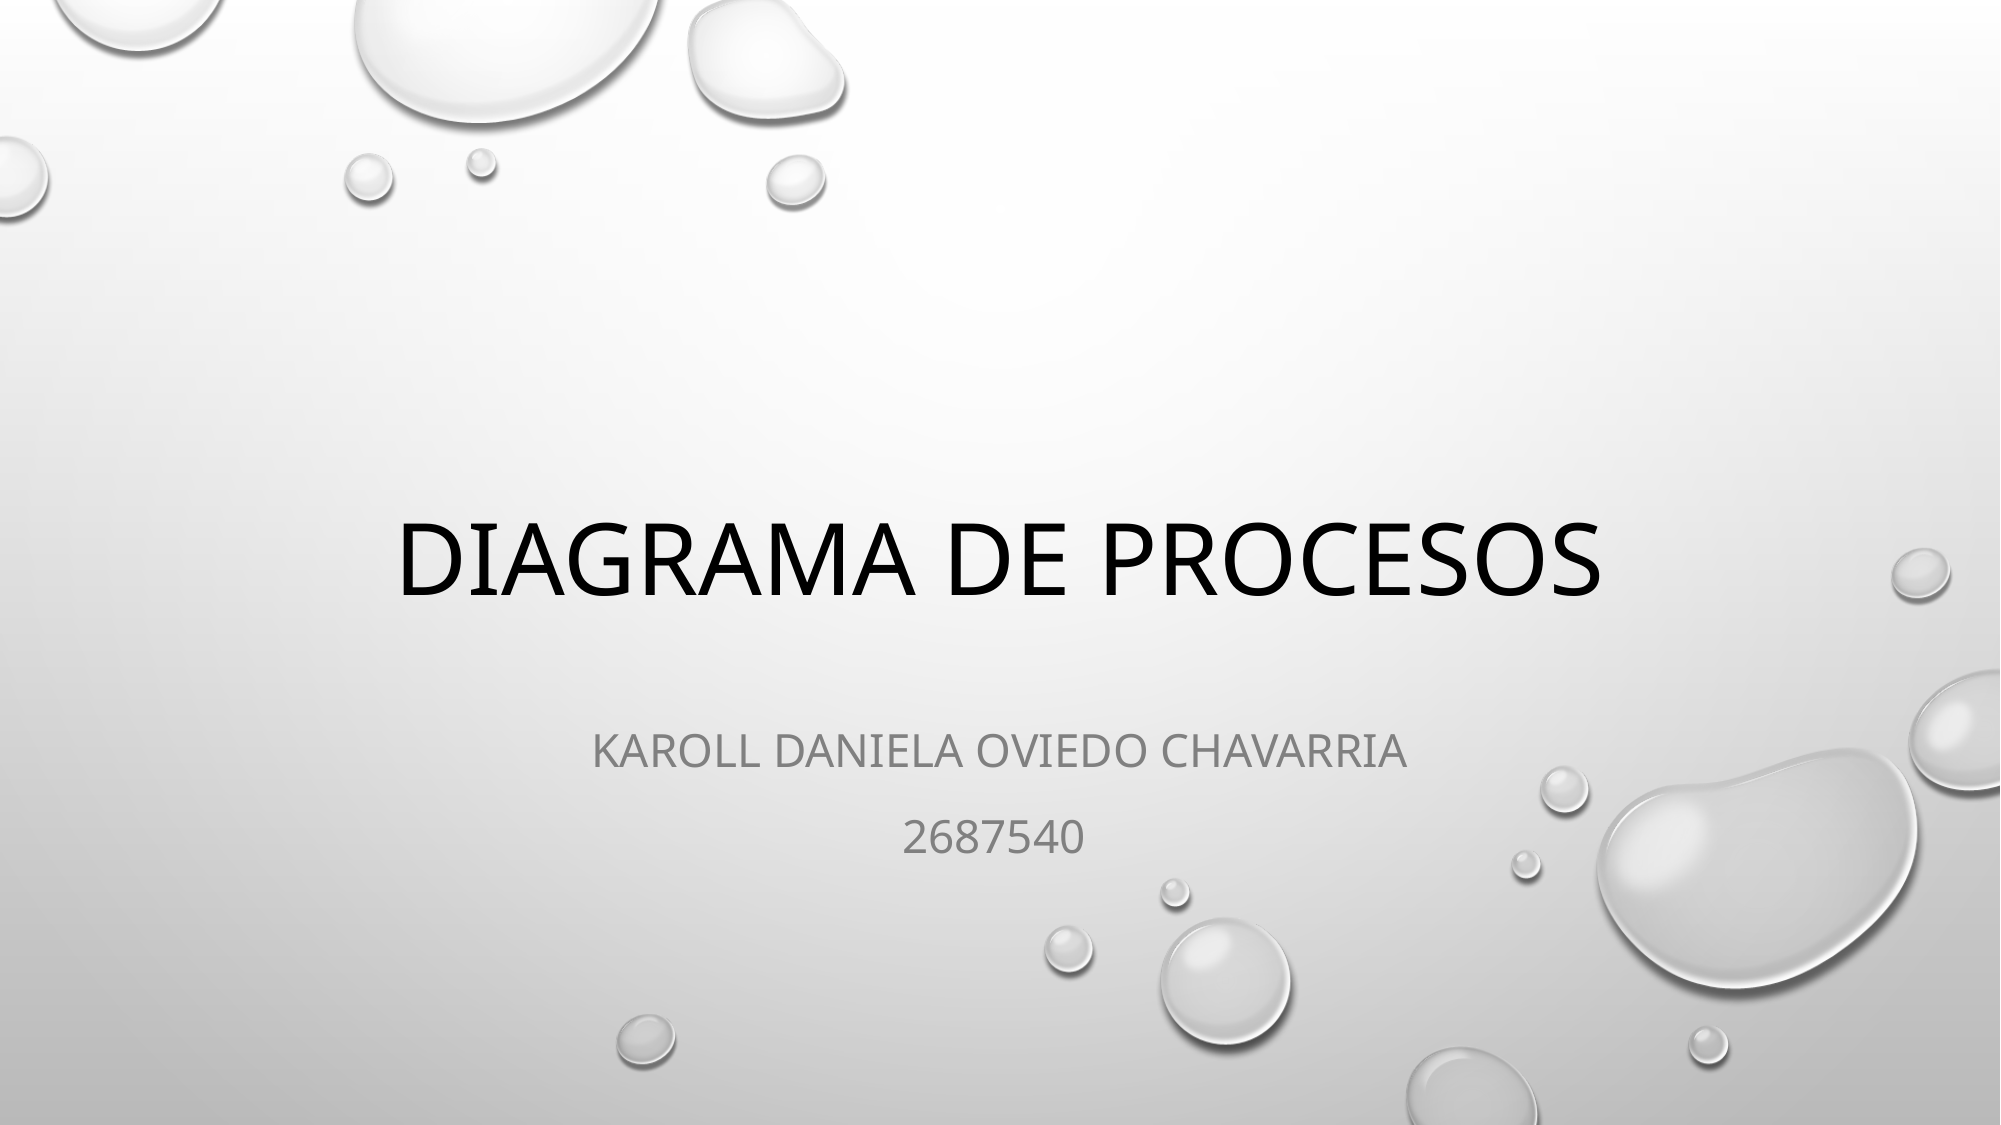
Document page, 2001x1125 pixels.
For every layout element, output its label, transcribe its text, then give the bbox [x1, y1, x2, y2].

subtitle Karoll Daniela Oviedo chavarria 2687540 [287, 702, 1713, 876]
picture [0, 0, 2000, 1125]
title DIAGRAMA DE PROCESOS [287, 213, 1713, 625]
